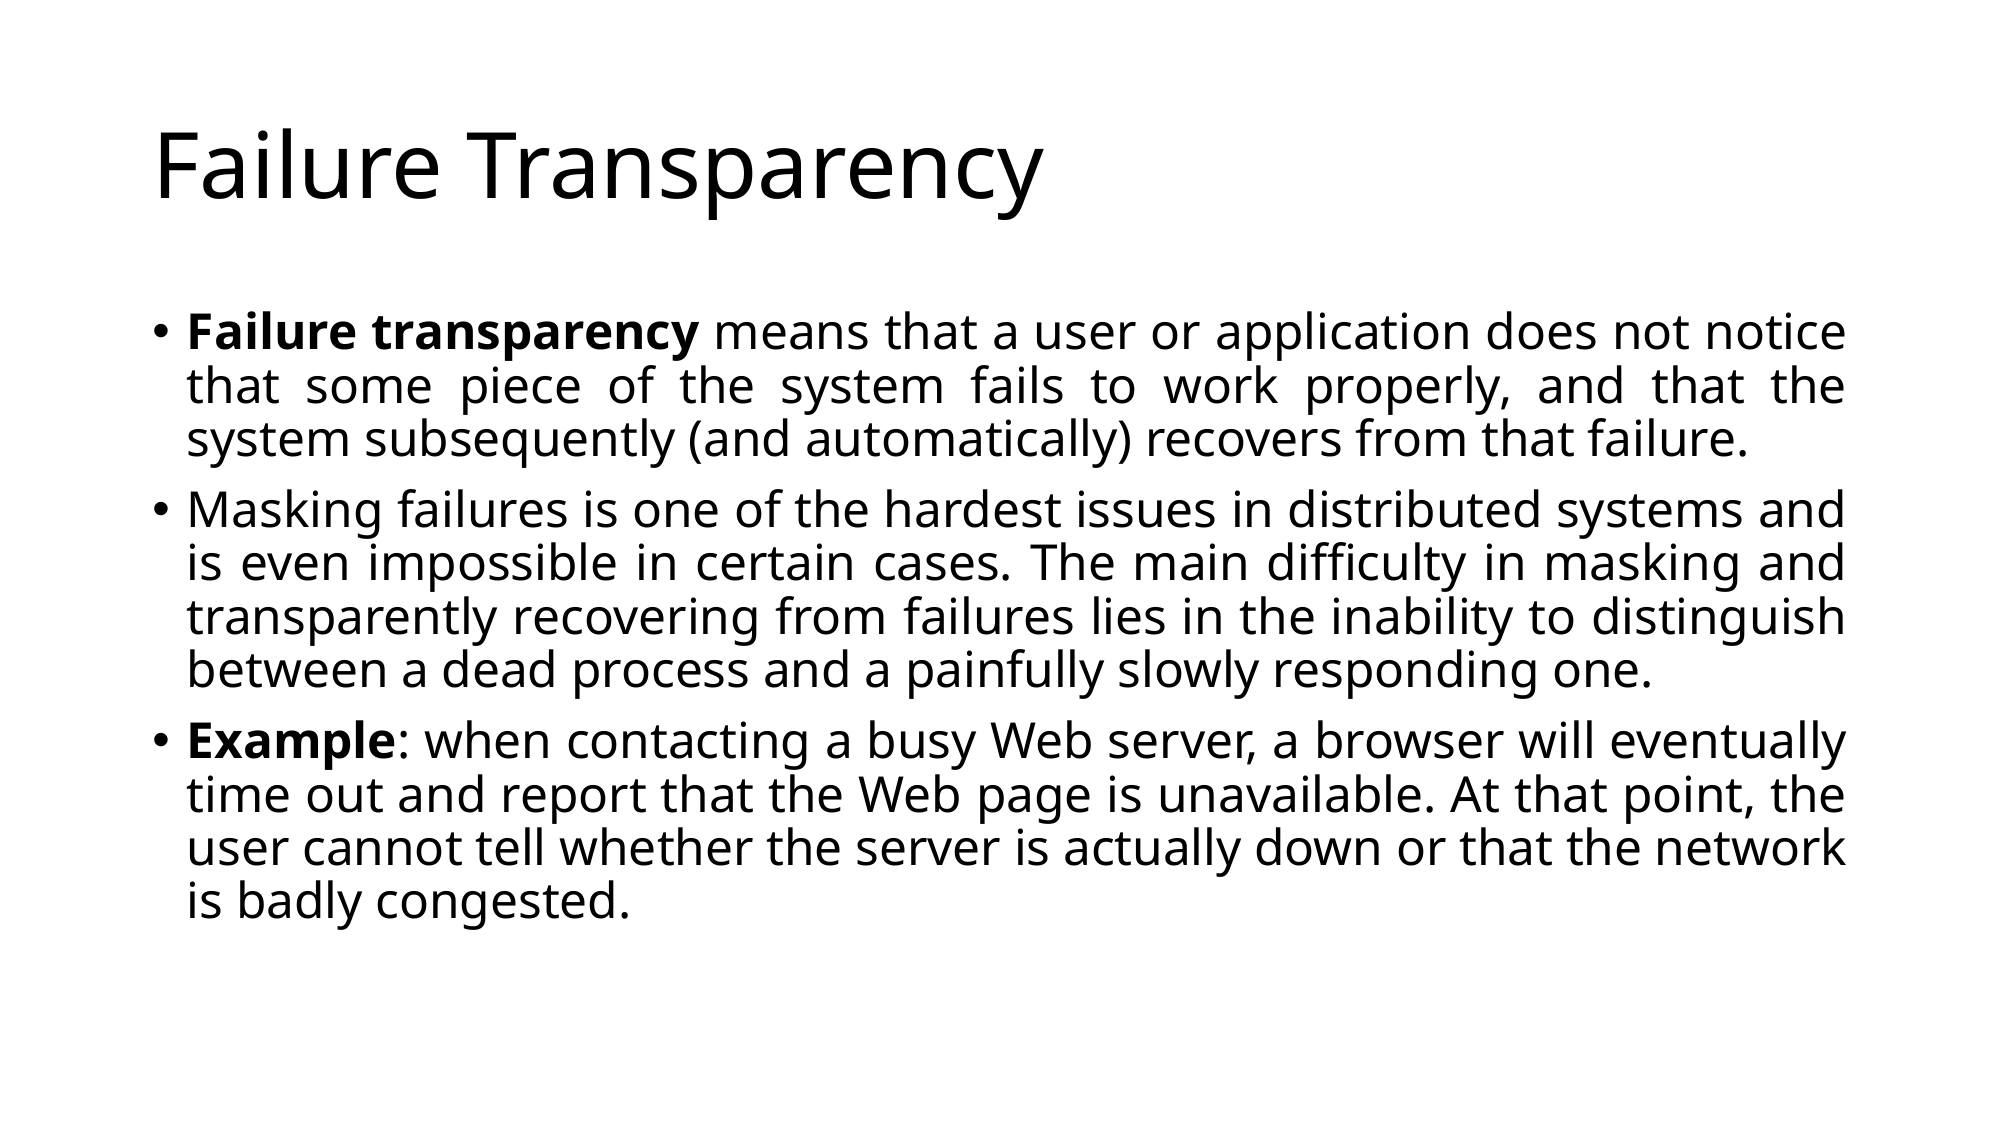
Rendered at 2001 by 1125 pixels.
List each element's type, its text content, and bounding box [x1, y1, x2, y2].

title Failure Transparency [137, 59, 1863, 278]
list Failure transparency means that a user or application does not notice that some piece of the system fails to work properly, and that the system subsequently (and automatically) recovers from that failure. Masking failures is one of the hardest issues in distributed systems and is even impossible in certain cases. The main difficulty in masking and transparently recovering from failures lies in the inability to distinguish between a dead process and a painfully slowly responding one. Example: when contacting a busy Web server, a browser will eventually time out and report that the Web page is unavailable. At that point, the user cannot tell whether the server is actually down or that the network is badly congested. [137, 299, 1863, 1014]
